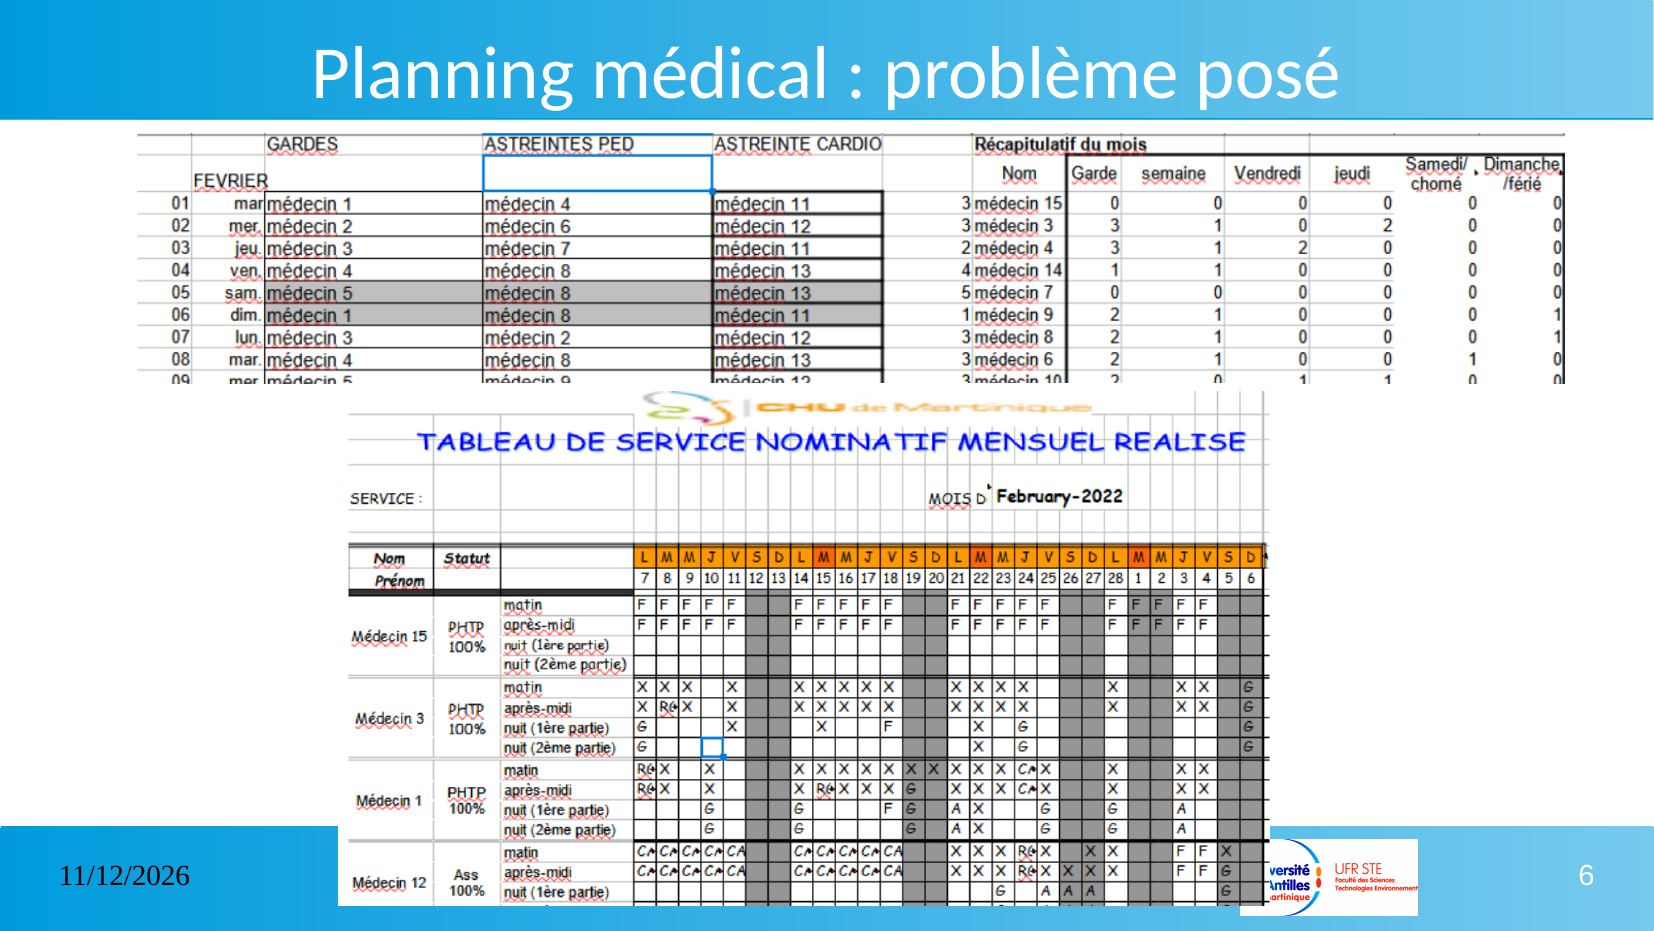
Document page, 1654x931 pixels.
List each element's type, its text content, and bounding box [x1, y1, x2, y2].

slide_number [59, 856, 443, 916]
picture [122, 128, 1566, 906]
slide_number 6 [1210, 856, 1595, 916]
title Planning médical : problème posé [59, 29, 1595, 108]
